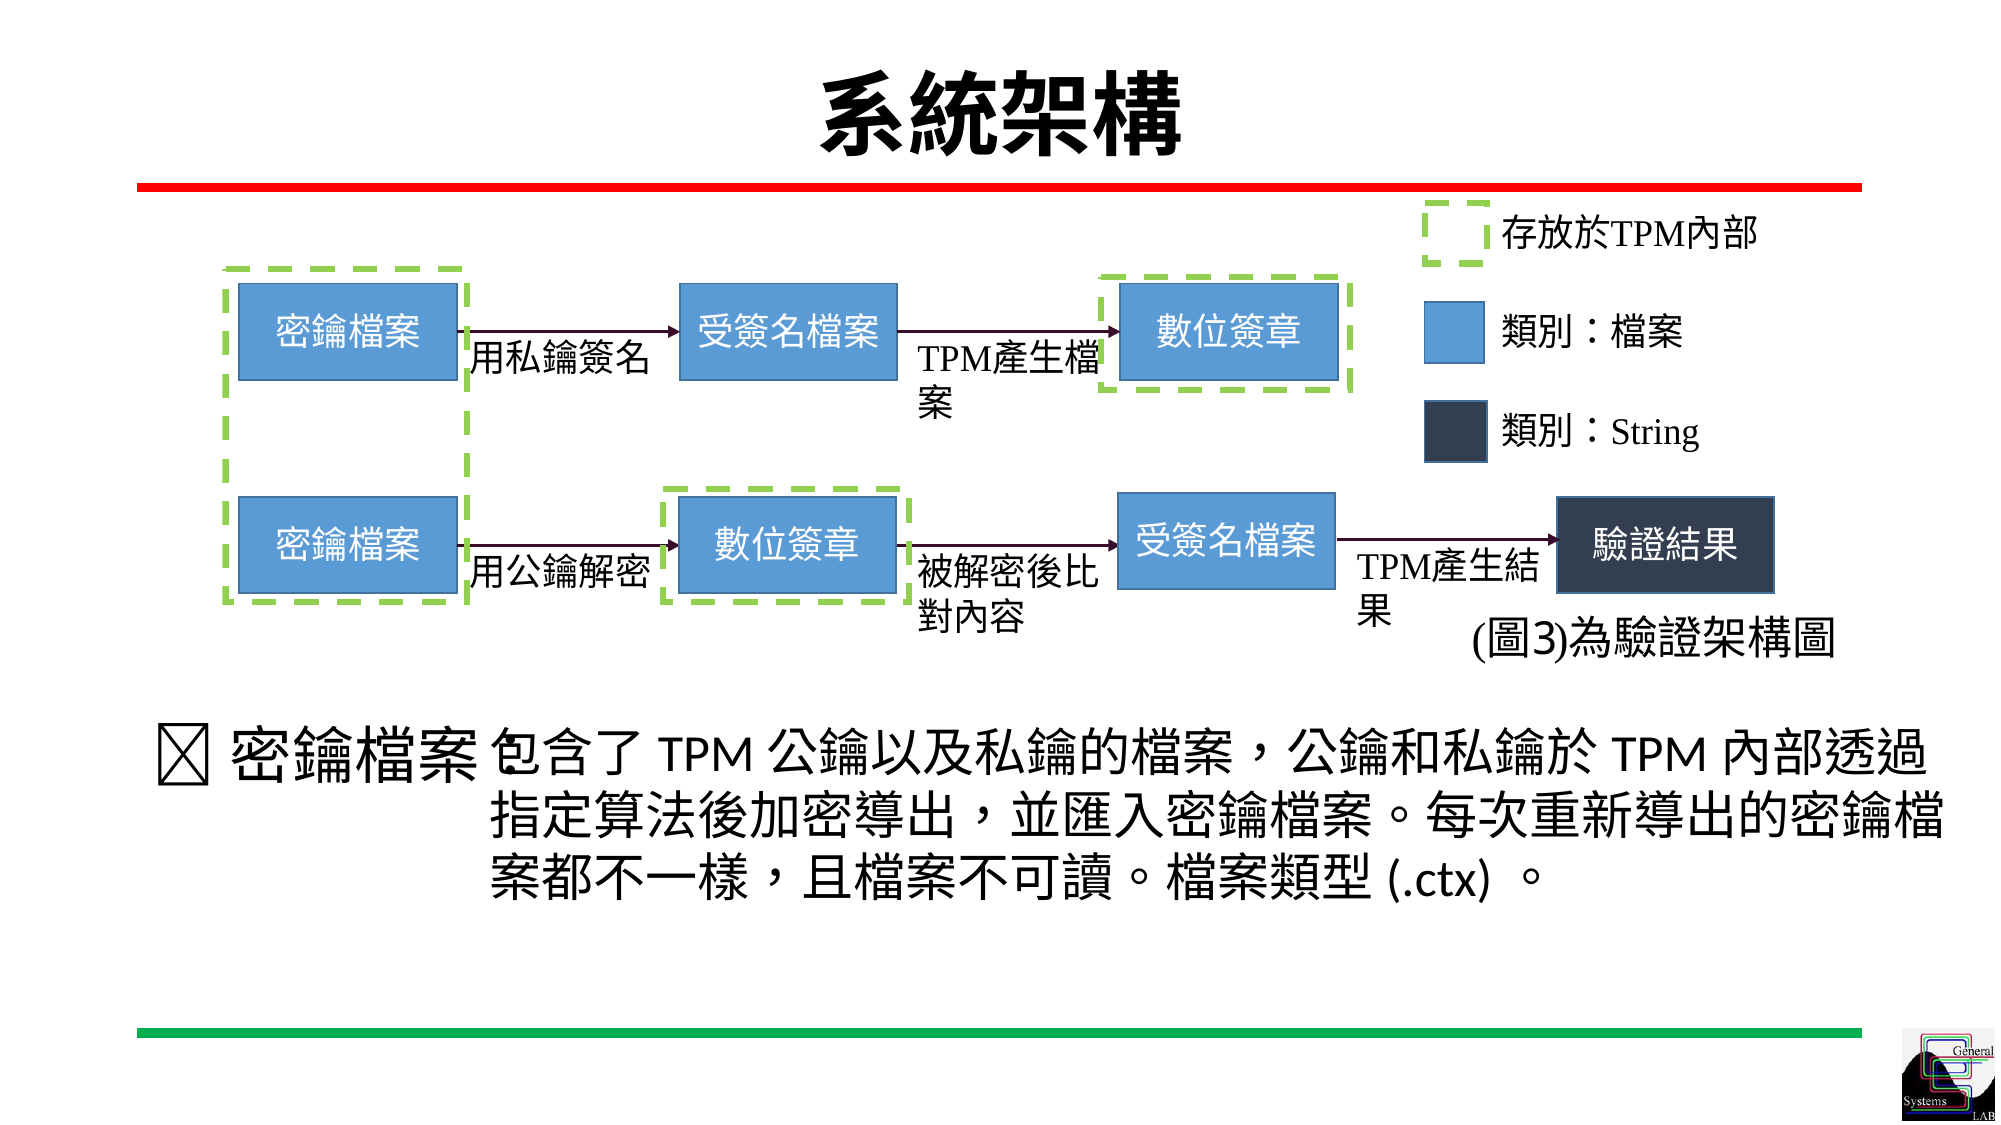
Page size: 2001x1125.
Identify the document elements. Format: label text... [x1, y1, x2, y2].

picture [1902, 1028, 1995, 1121]
title 系統架構 [137, 59, 1863, 178]
text_box 包含了TPM公鑰以及私鑰的檔案，公鑰和私鑰於TPM內部透過指定算法後加密導出，並匯入密鑰檔案。每次重新導出的密鑰檔案都不一樣，且檔案不可讀。檔案類型(.ctx)。 [474, 742, 1973, 844]
text_box 密鑰檔案： [137, 708, 584, 799]
picture [217, 193, 1863, 688]
text_box [176, 667, 2000, 742]
